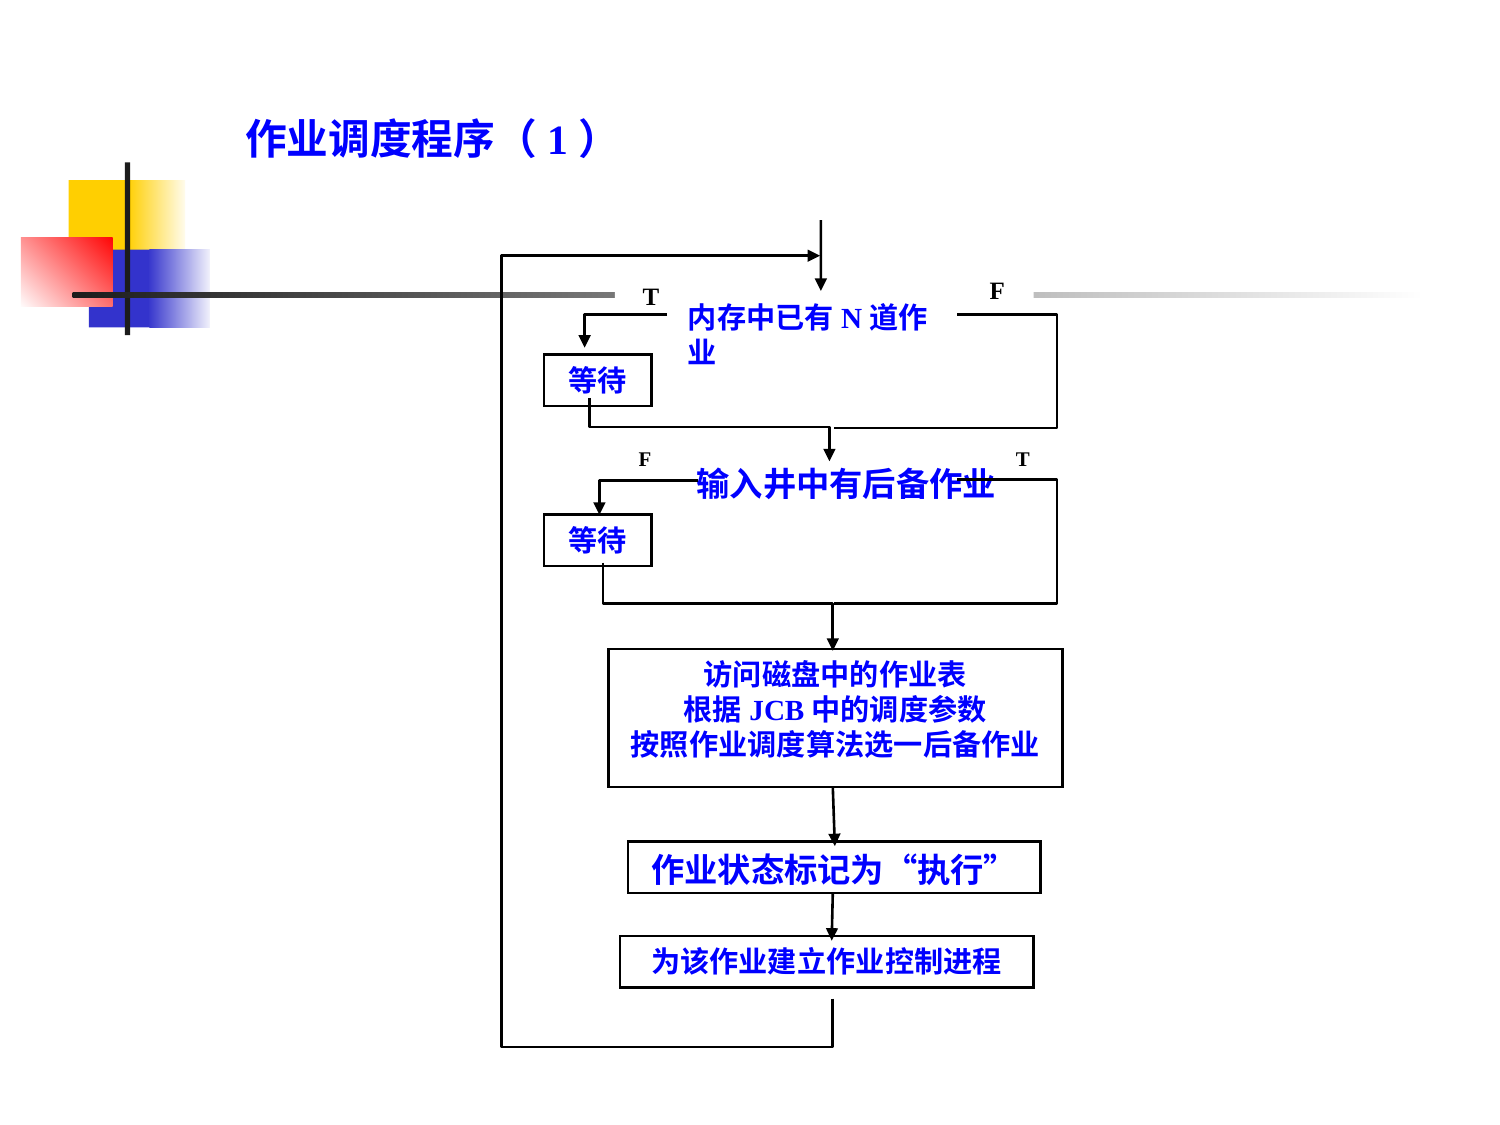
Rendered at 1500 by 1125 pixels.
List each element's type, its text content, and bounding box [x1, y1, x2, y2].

text_box [821, 278, 828, 291]
text_box [578, 314, 668, 348]
text_box [832, 893, 839, 941]
text_box 内存中已有N道作业 [821, 292, 963, 344]
text_box 为该作业建立作业控制进程 [832, 936, 1034, 988]
text_box T [986, 444, 1060, 468]
text_box 作业状态标记为“执行” [830, 841, 1041, 894]
text_box 输入井中有后备作业 [824, 455, 1022, 508]
text_box F [960, 272, 1034, 314]
text_box [826, 603, 839, 651]
text_box [823, 427, 836, 462]
text_box [501, 249, 833, 1048]
text_box [830, 786, 841, 847]
text_box [834, 479, 1058, 604]
text_box [834, 314, 1058, 429]
text_box 访问磁盘中的作业表 根据JCB中的调度参数 按照作业调度算法选一后备作业 [827, 648, 1063, 787]
text_box 作业调度程序（1） [230, 90, 869, 230]
